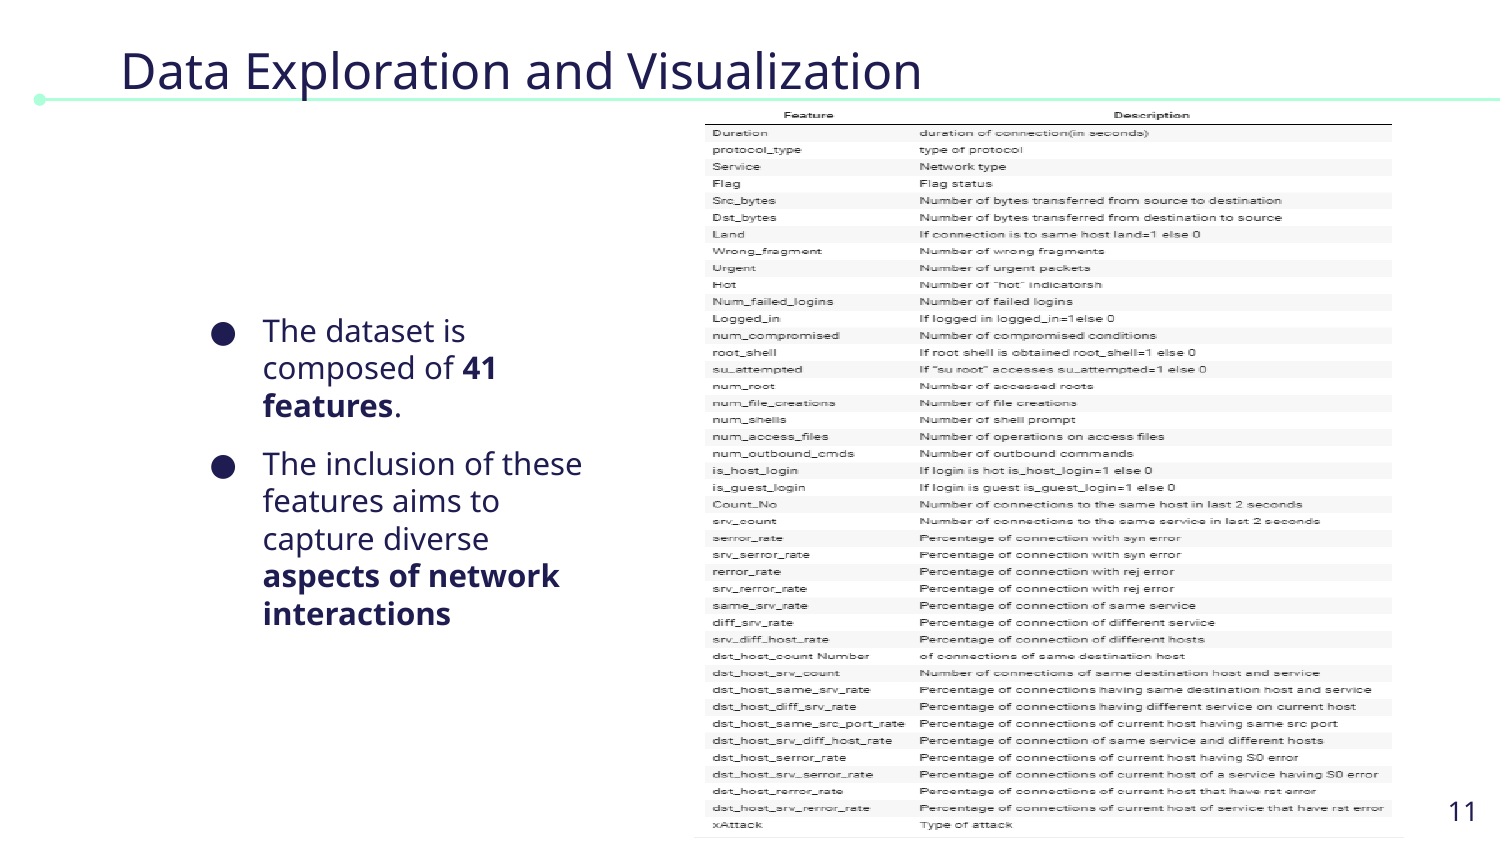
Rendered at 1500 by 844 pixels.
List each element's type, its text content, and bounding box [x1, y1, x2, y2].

slide_number ‹#› [1407, 779, 1494, 844]
title Data Exploration and Visualization [105, 24, 1104, 113]
picture [694, 103, 1404, 838]
list The dataset is composed of 41 features. The inclusion of these features aims to capture diverse aspects of network interactions [172, 296, 599, 432]
